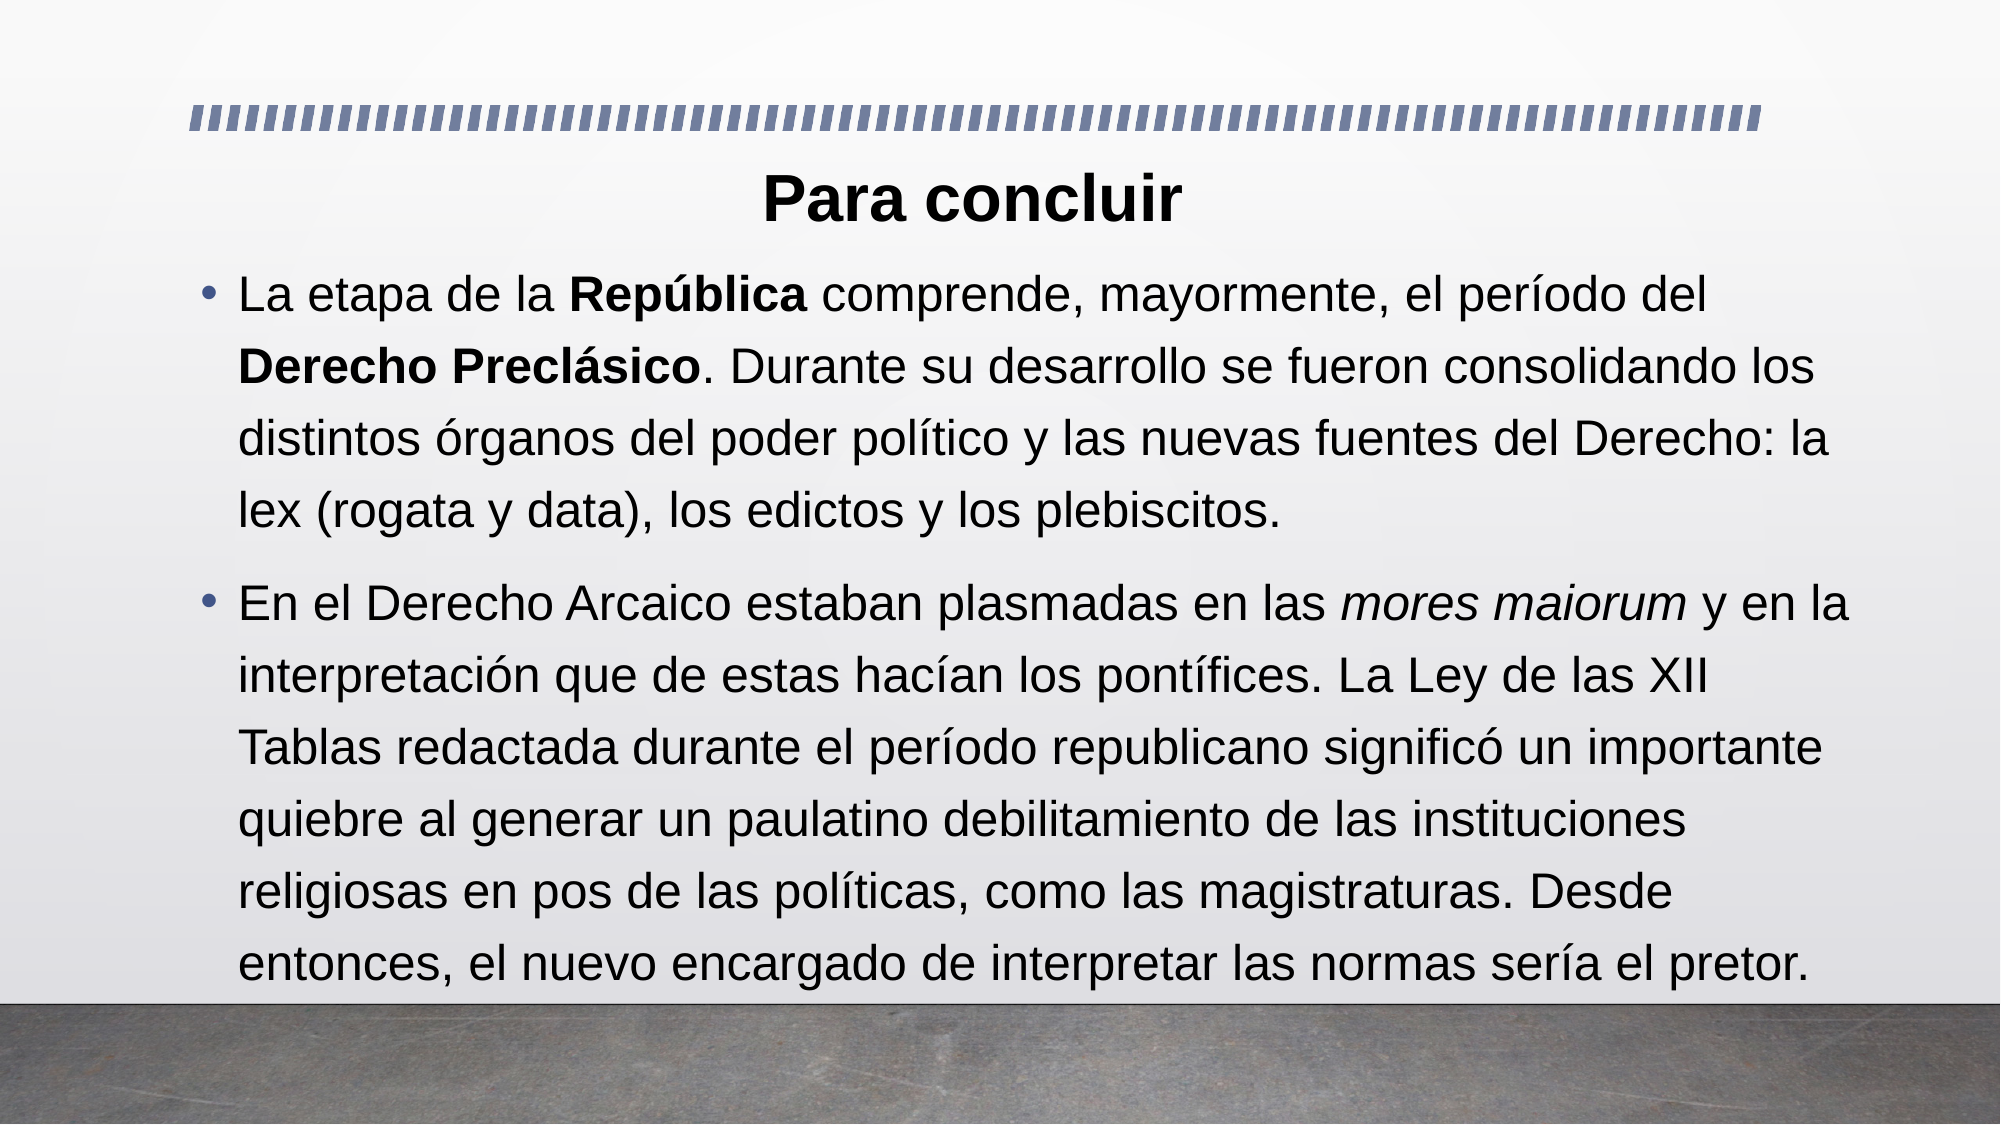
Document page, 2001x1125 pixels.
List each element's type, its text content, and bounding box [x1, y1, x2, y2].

title Para concluir [185, 156, 1761, 242]
picture [0, 1004, 2000, 1124]
list La etapa de la República comprende, mayormente, el período del Derecho Preclásico. Durante su desarrollo se fueron consolidando los distintos órganos del poder político y las nuevas fuentes del Derecho: la lex (rogata y data), los edictos y los plebiscitos. En el Derecho Arcaico estaban plasmadas en las mores maiorum y en la interpretación que de estas hacían los pontífices. La Ley de las XII Tablas redactada durante el período republicano significó un importante quiebre al generar un paulatino debilitamiento de las instituciones religiosas en pos de las políticas, como las magistraturas. Desde entonces, el nuevo encargado de interpretar las normas sería el pretor. [185, 242, 1871, 990]
